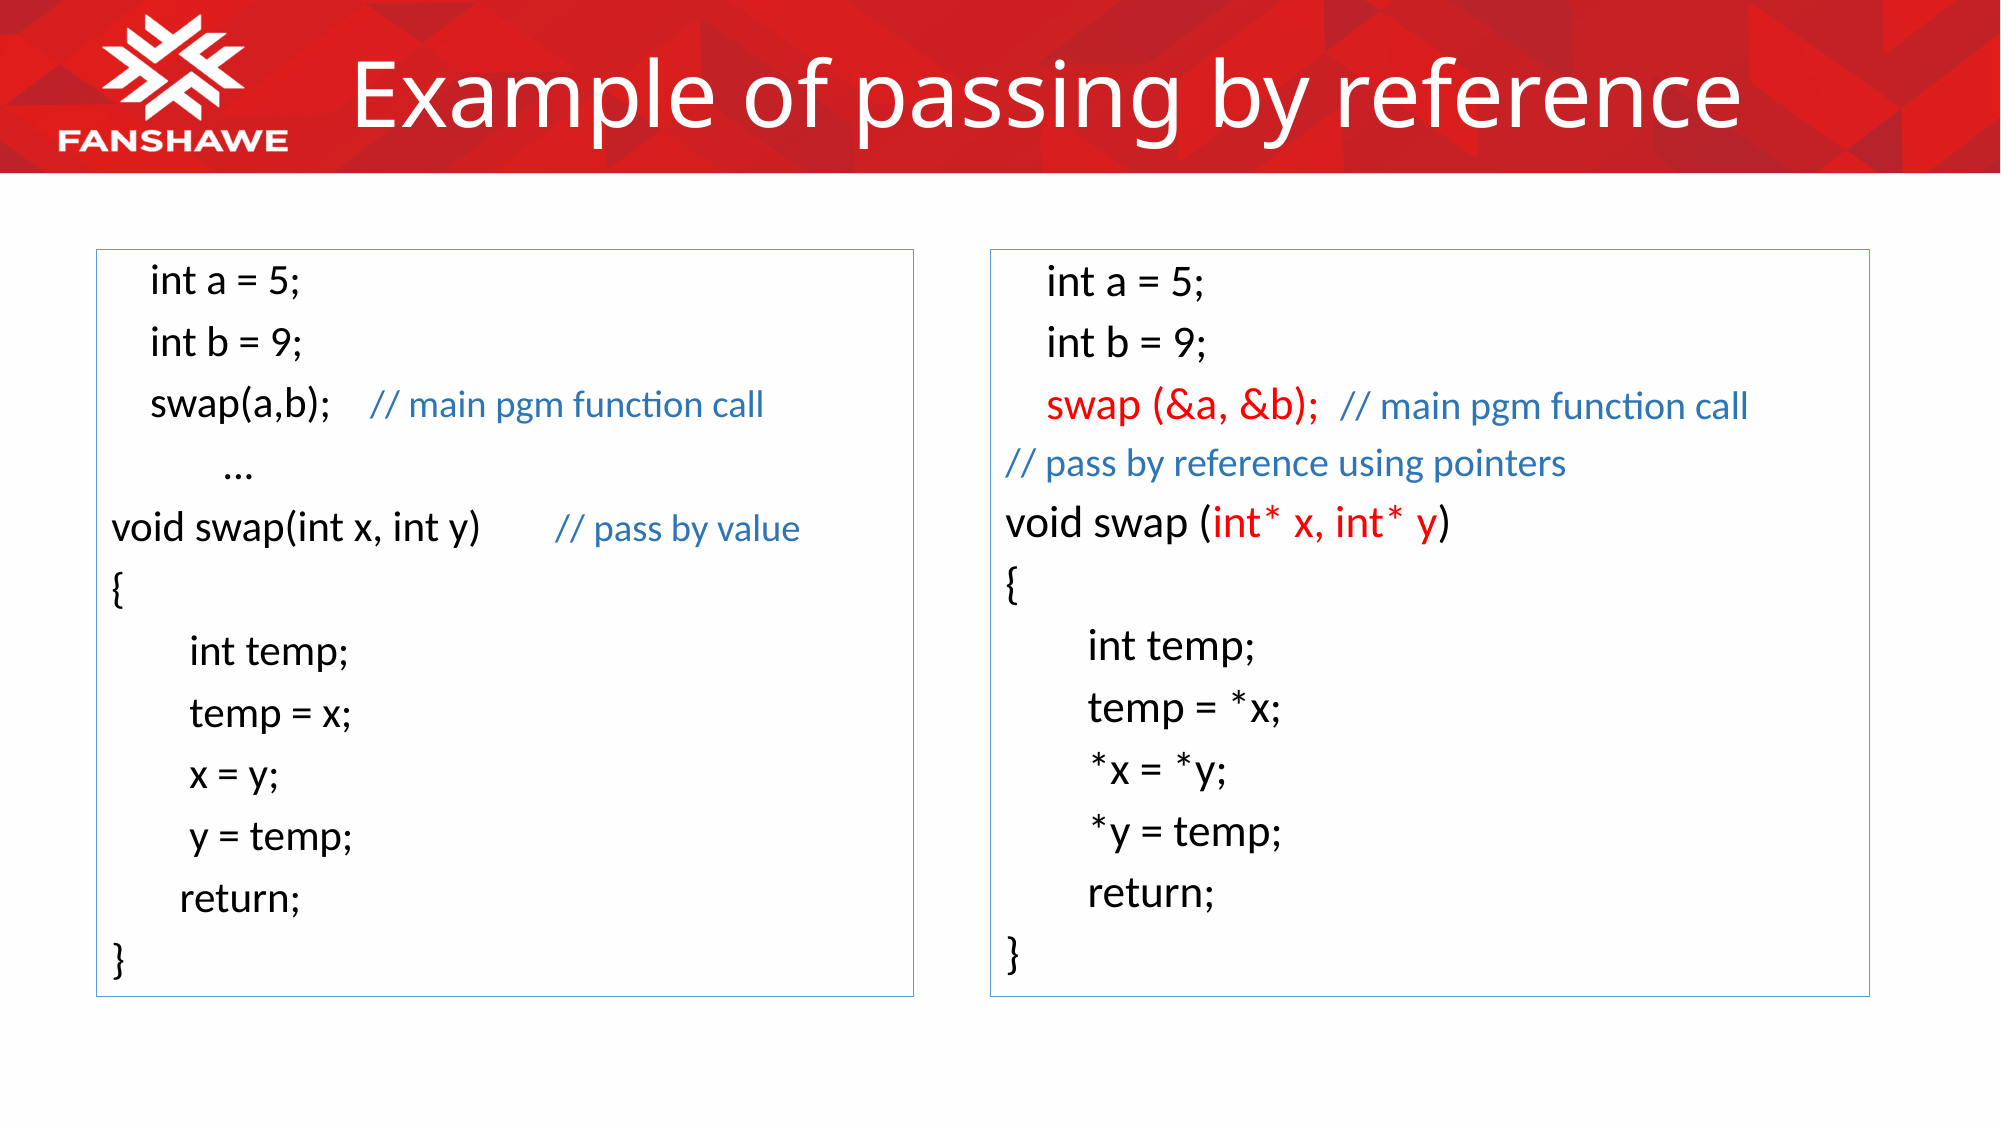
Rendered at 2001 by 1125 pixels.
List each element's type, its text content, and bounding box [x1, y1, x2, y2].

list int a = 5; int b = 9; swap(a,b); // main pgm function call ... void swap(int x, int y) // pass by value { int temp; temp = x; x = y; y = temp; return; } [96, 249, 914, 997]
text_box int a = 5; int b = 9; swap (&a, &b); // main pgm function call // pass by reference using pointers void swap (int* x, int* y) { int temp; temp = *x; *x = *y; *y = temp; return; } [990, 249, 1870, 997]
title Example of passing by reference [334, 29, 1928, 167]
picture [0, 0, 2001, 1125]
